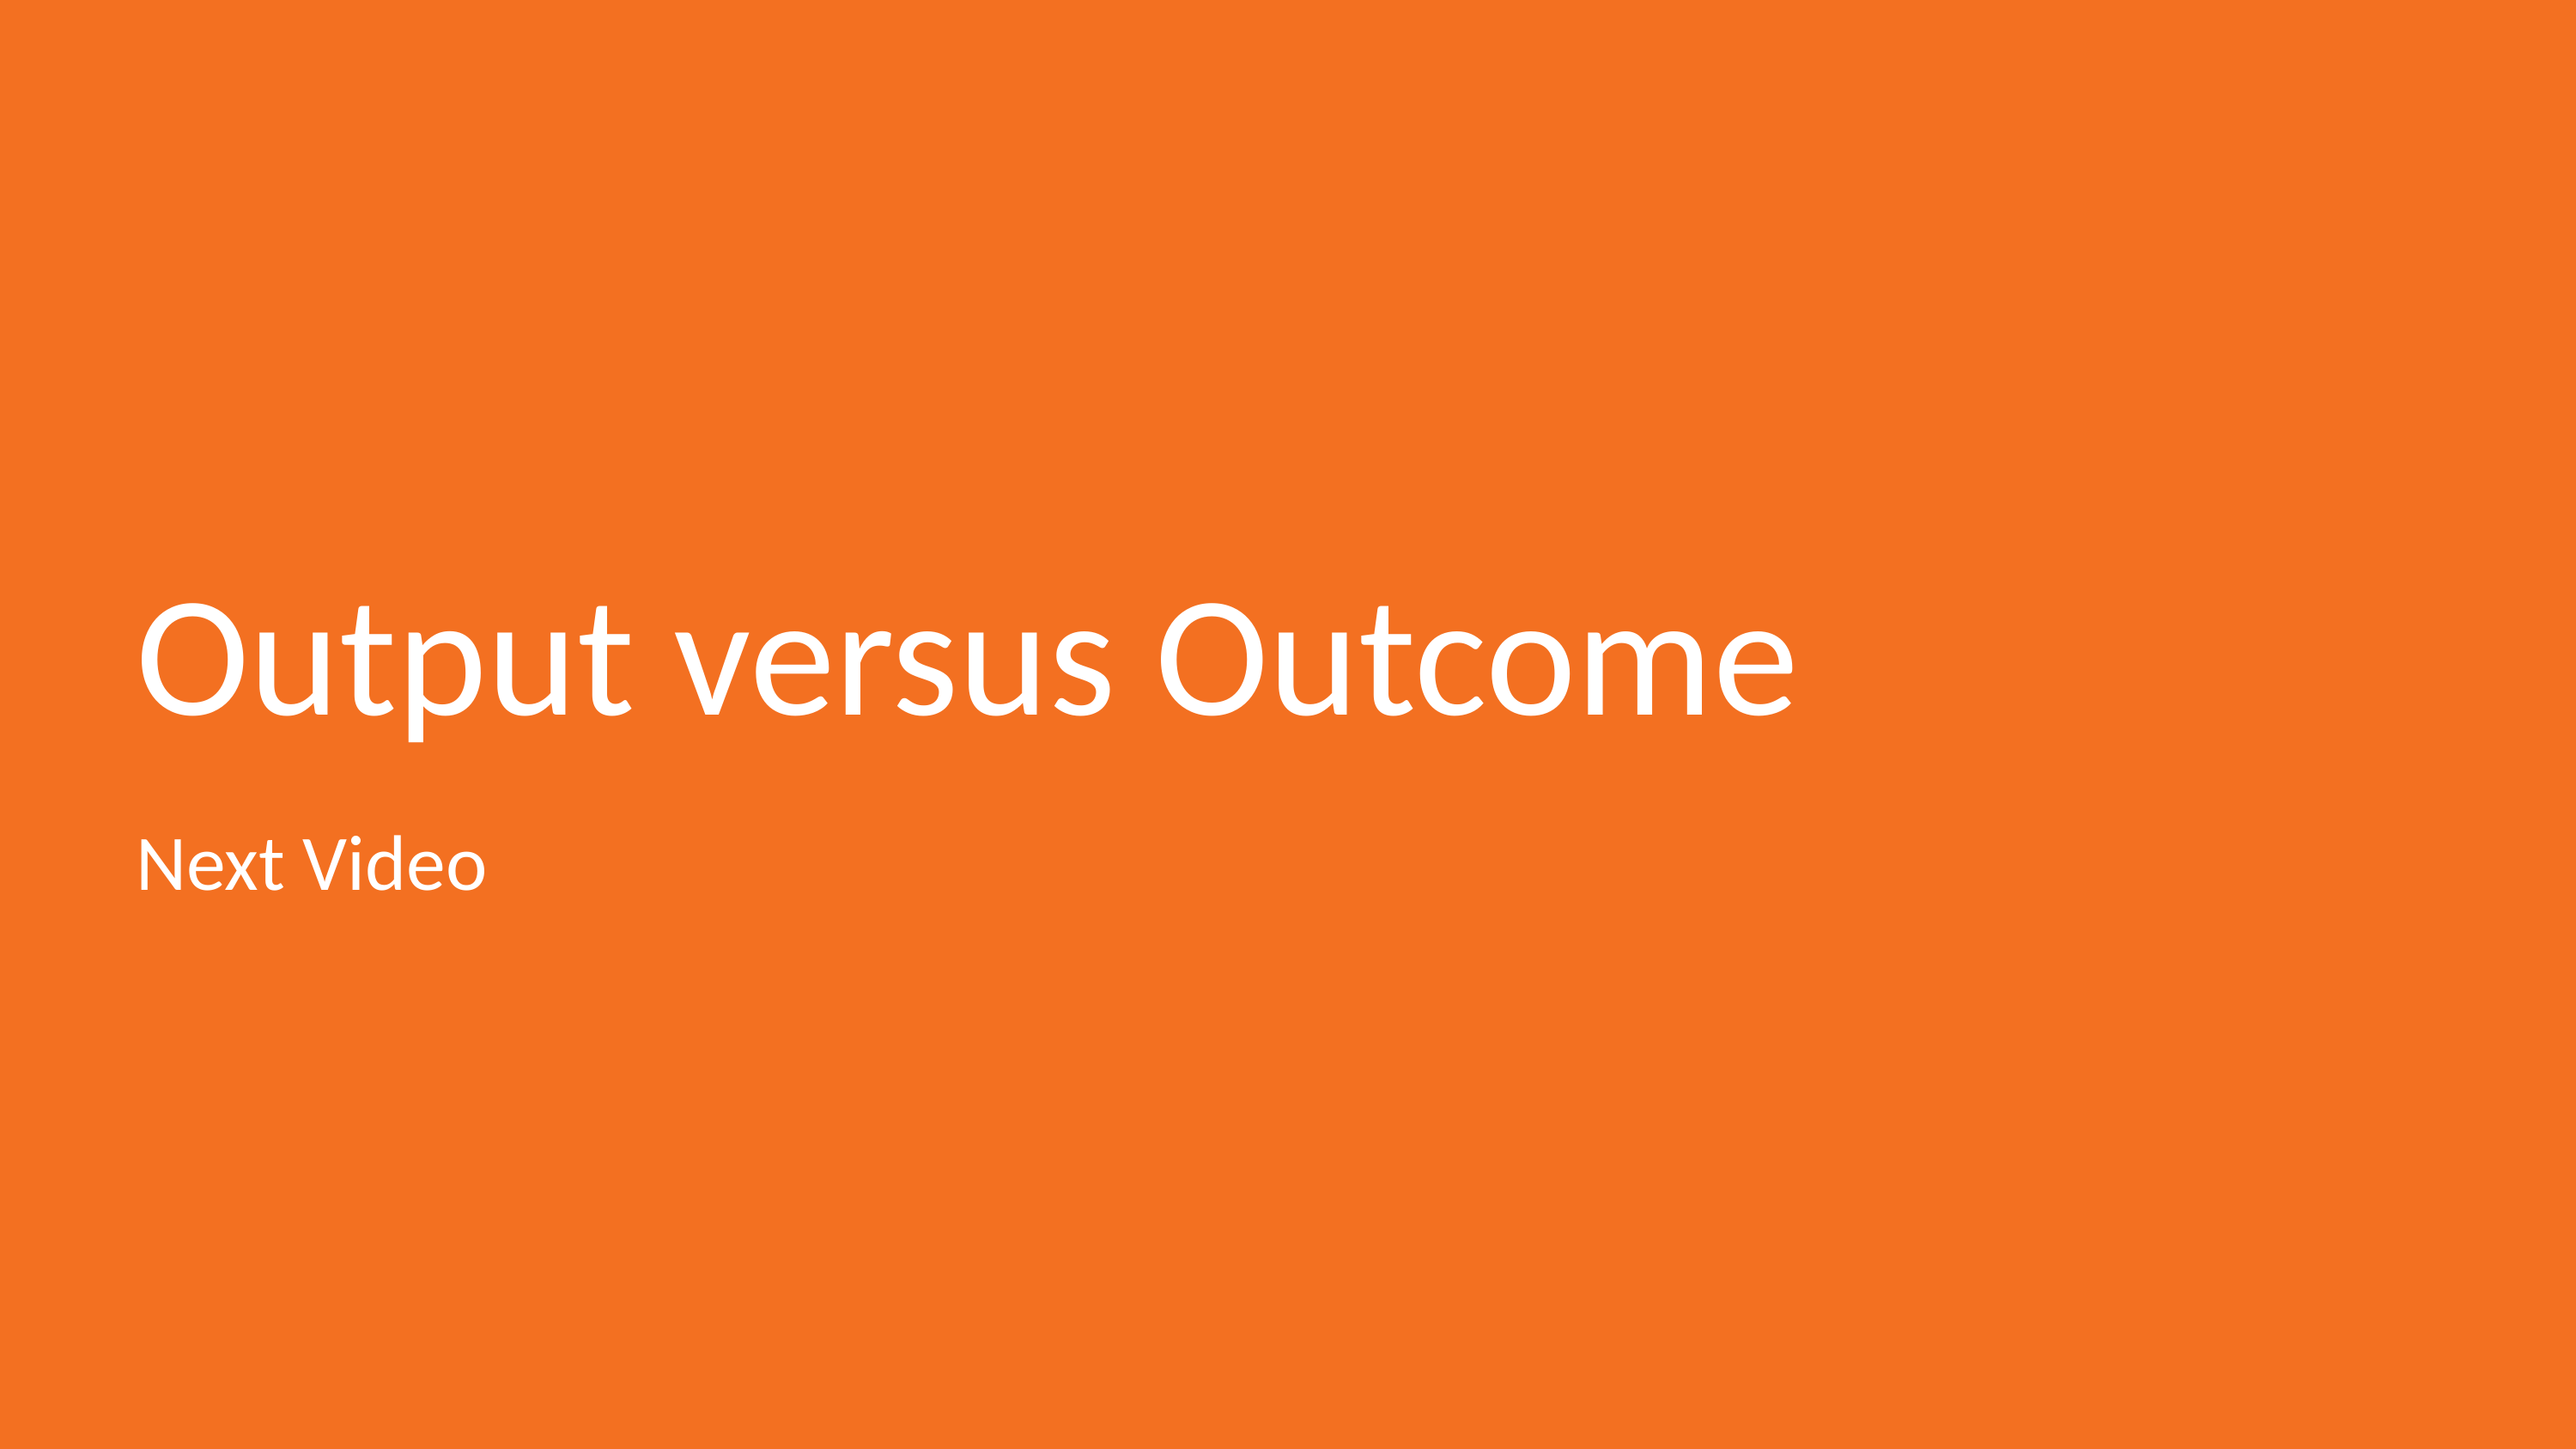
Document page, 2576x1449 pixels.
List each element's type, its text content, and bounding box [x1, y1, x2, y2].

subtitle Next Video [110, 785, 2427, 908]
title Output versus Outcome [110, 512, 2427, 776]
